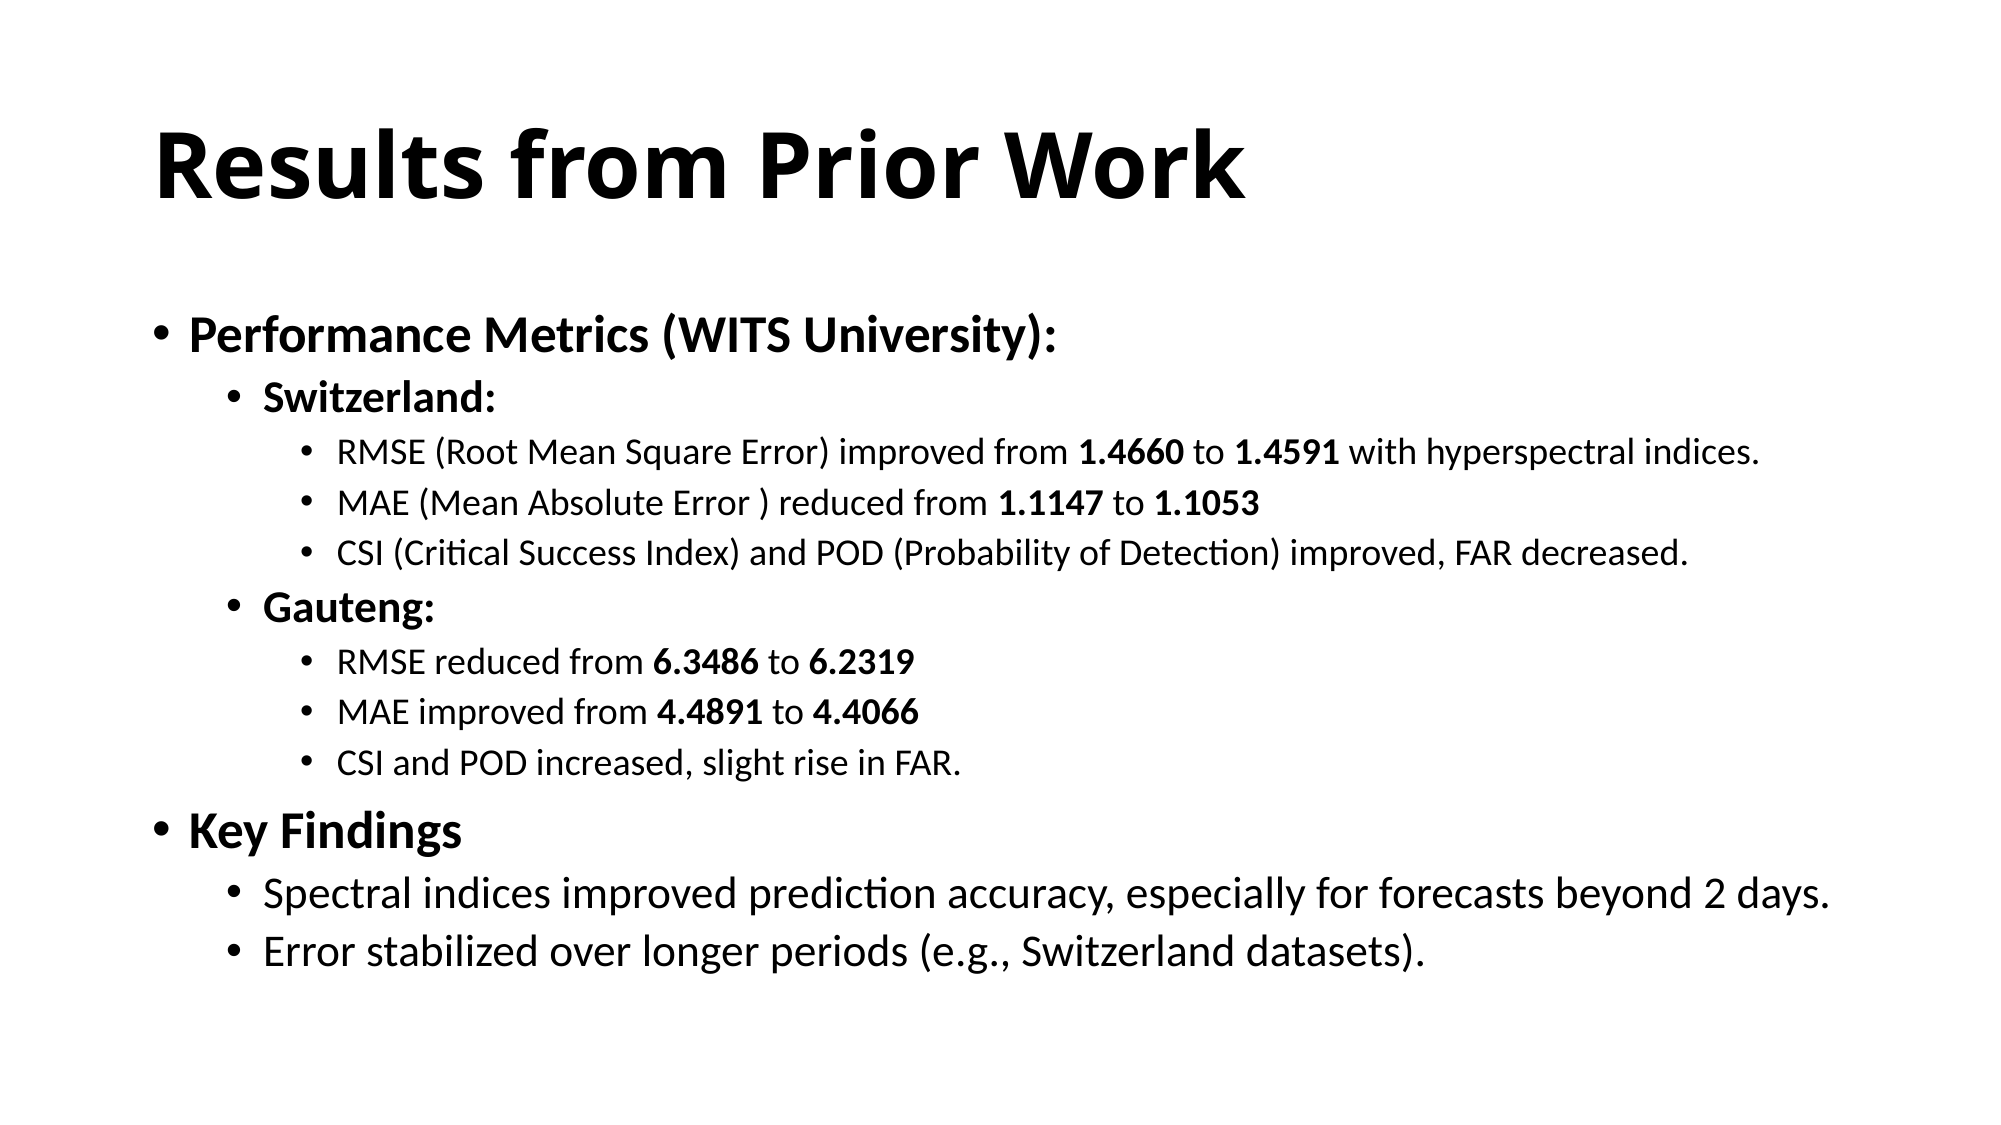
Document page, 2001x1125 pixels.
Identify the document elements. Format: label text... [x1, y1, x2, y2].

title Results from Prior Work [137, 59, 1863, 278]
list Performance Metrics (WITS University): Switzerland: RMSE (Root Mean Square Error) improved from 1.4660 to 1.4591 with hyperspectral indices. MAE (Mean Absolute Error ) reduced from 1.1147 to 1.1053 CSI (Critical Success Index) and POD (Probability of Detection) improved, FAR decreased. Gauteng: RMSE reduced from 6.3486 to 6.2319 MAE improved from 4.4891 to 4.4066 CSI and POD increased, slight rise in FAR. Key Findings Spectral indices improved prediction accuracy, especially for forecasts beyond 2 days. Error stabilized over longer periods (e.g., Switzerland datasets). [137, 299, 1863, 1014]
